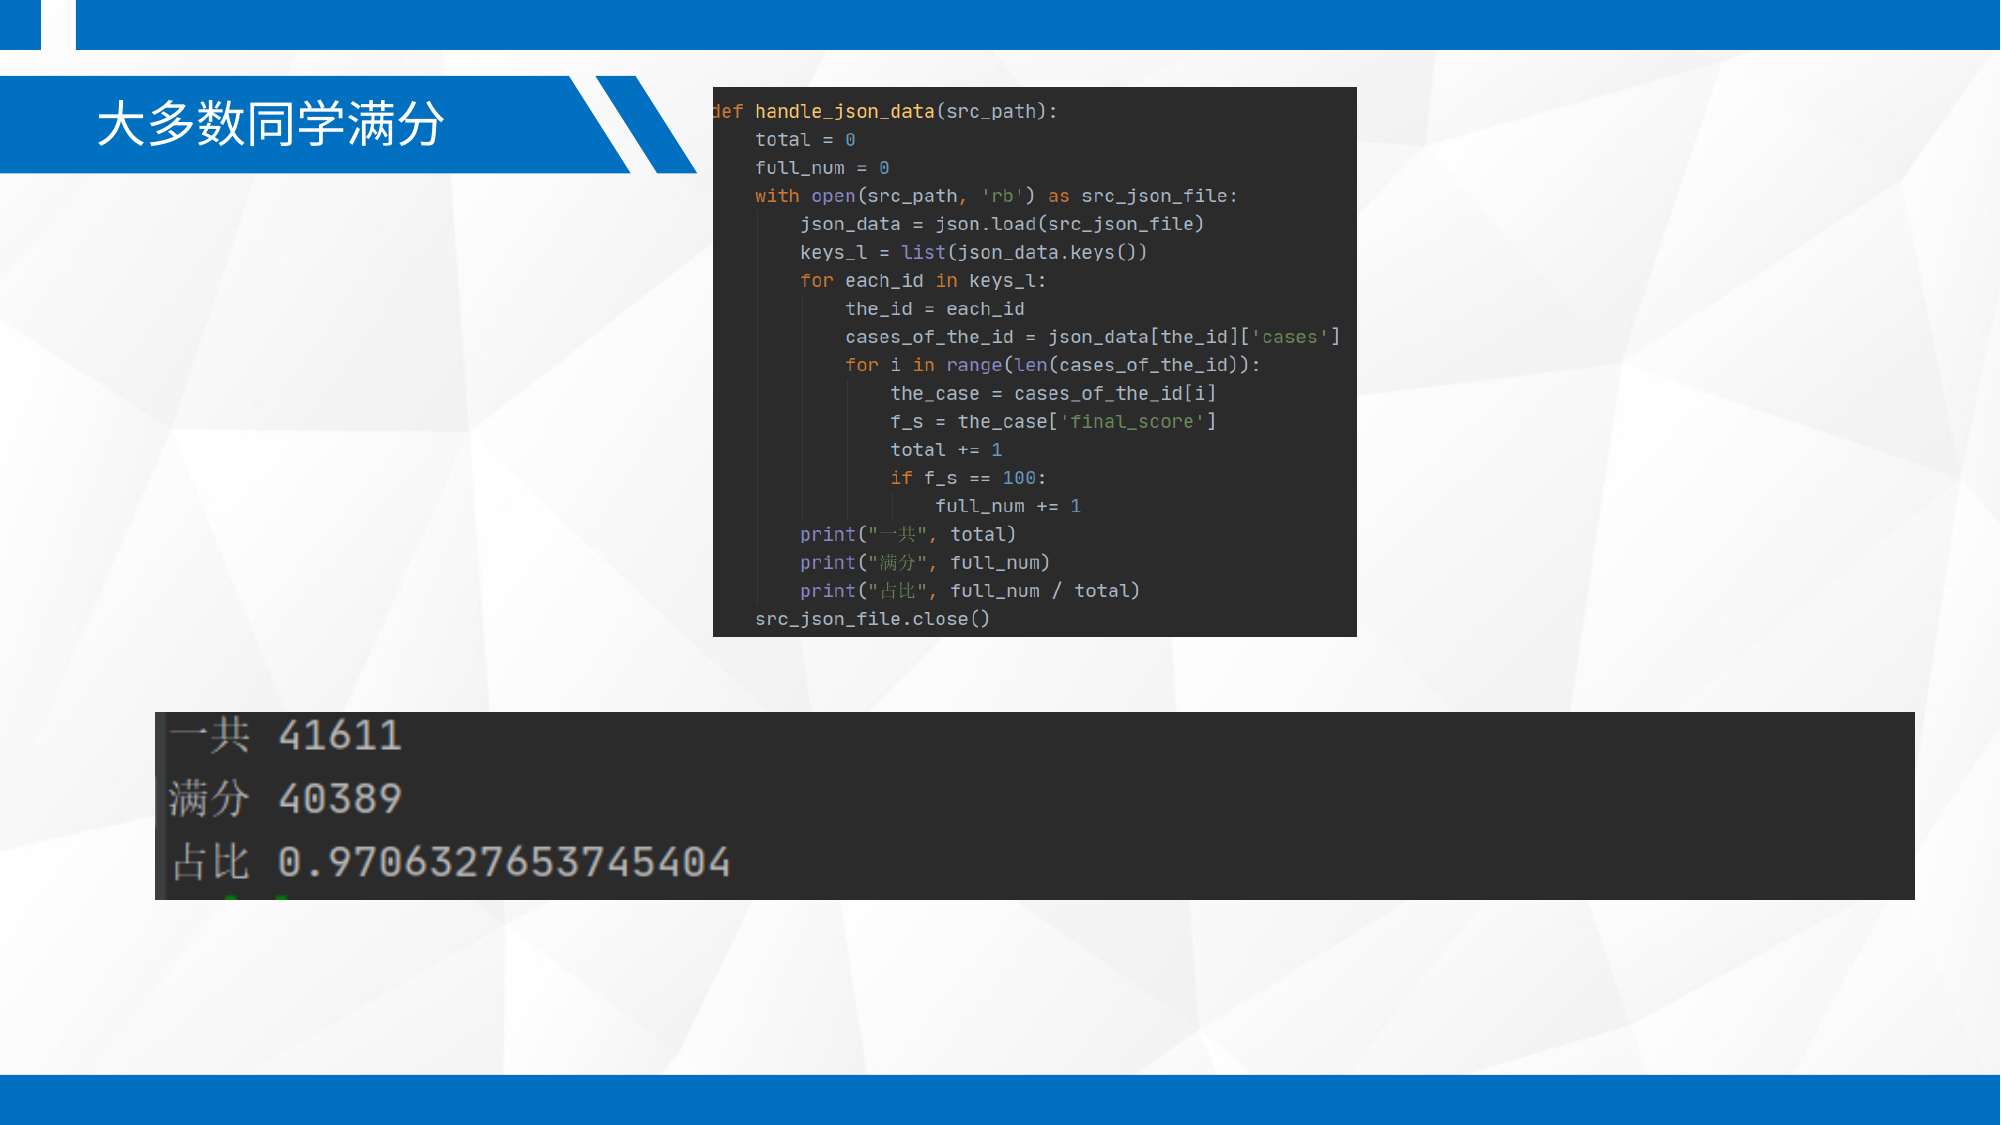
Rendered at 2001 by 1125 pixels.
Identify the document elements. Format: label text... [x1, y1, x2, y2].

text_box [593, 74, 700, 175]
picture [0, 0, 2001, 1125]
text_box [0, 74, 633, 175]
text_box [75, 0, 2000, 51]
text_box [0, 1074, 2000, 1125]
text_box 大多数同学满分 [81, 85, 602, 161]
text_box [0, 0, 42, 51]
